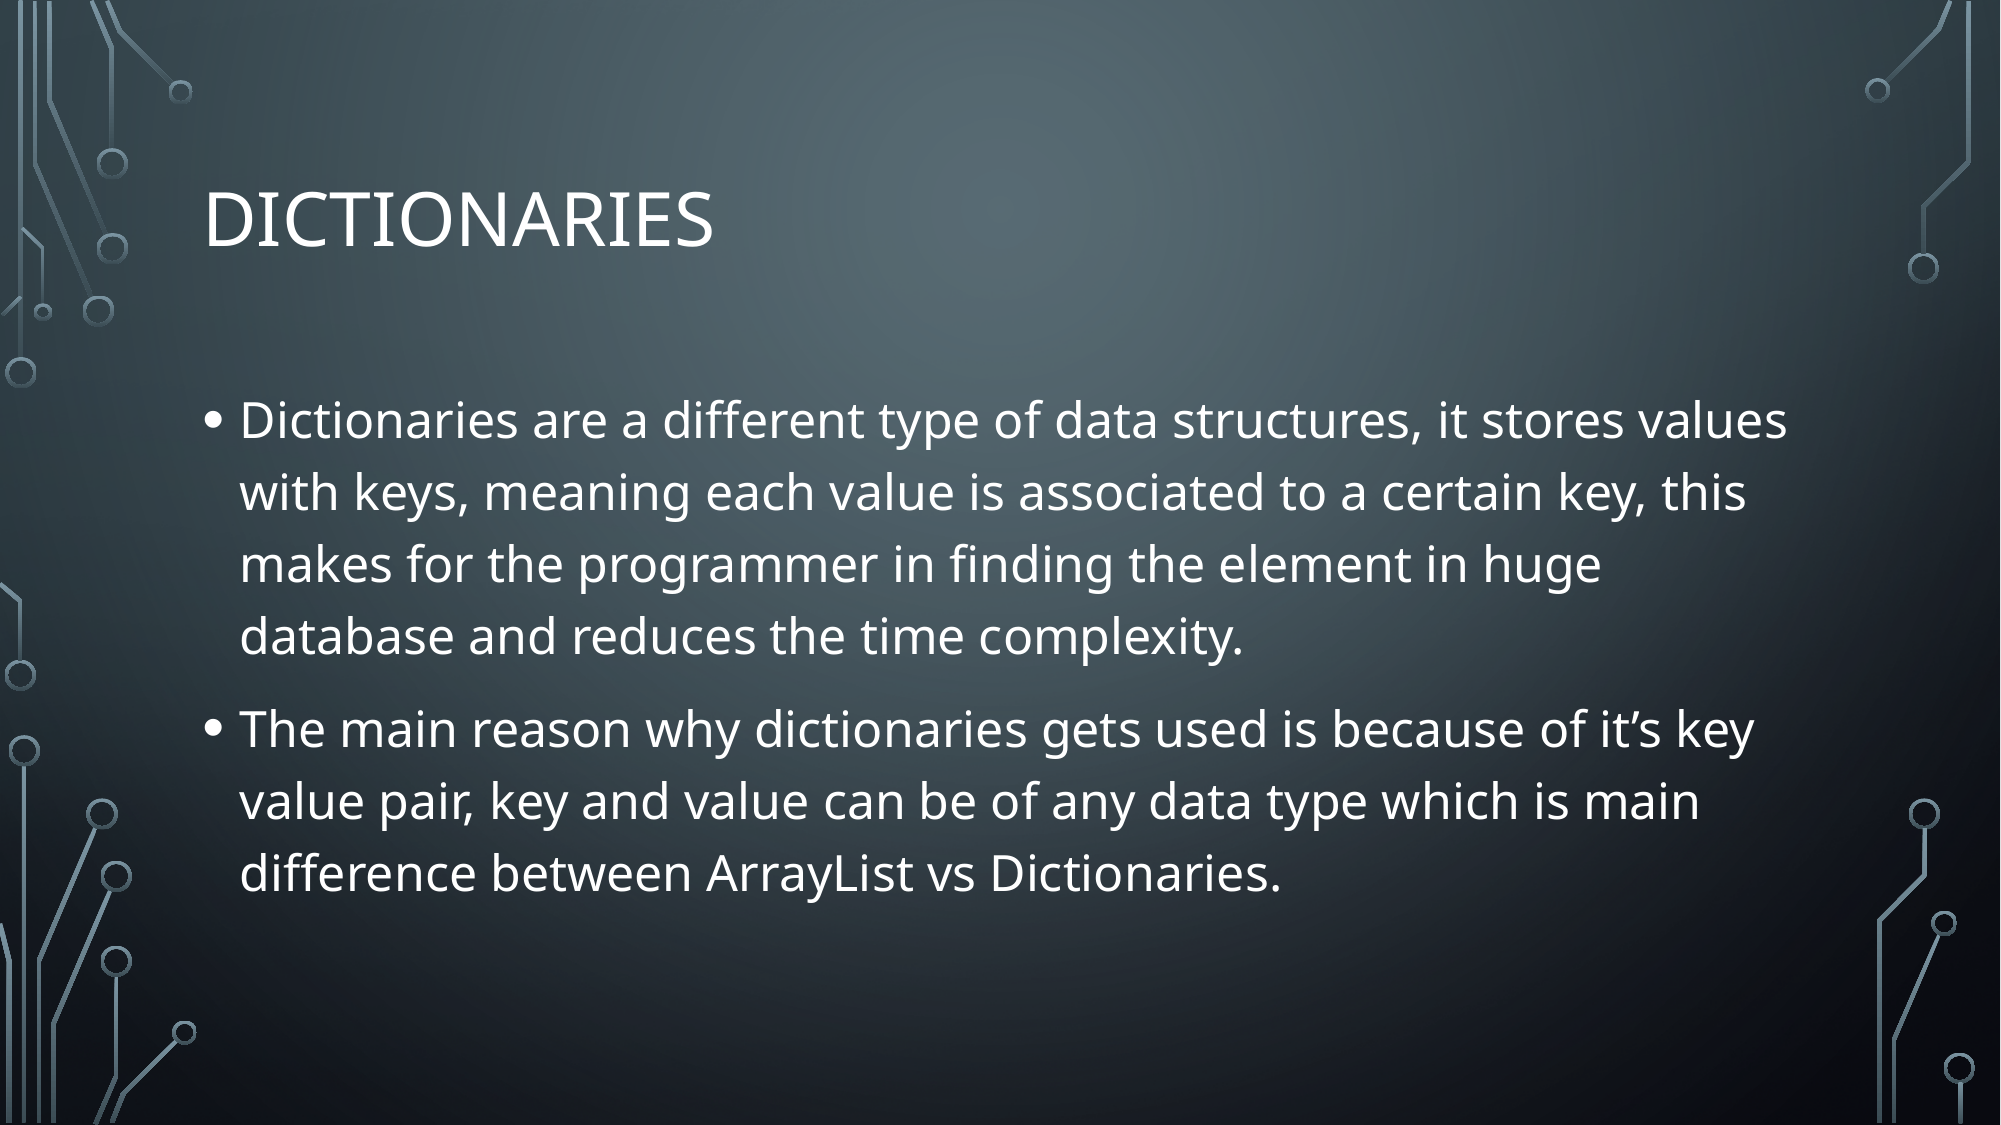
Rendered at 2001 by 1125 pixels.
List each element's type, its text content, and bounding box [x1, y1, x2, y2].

title Dictionaries [187, 101, 1813, 344]
list Dictionaries are a different type of data structures, it stores values with keys, meaning each value is associated to a certain key, this makes for the programmer in finding the element in huge database and reduces the time complexity. The main reason why dictionaries gets used is because of it’s key value pair, key and value can be of any data type which is main difference between ArrayList vs Dictionaries. [187, 369, 1813, 950]
